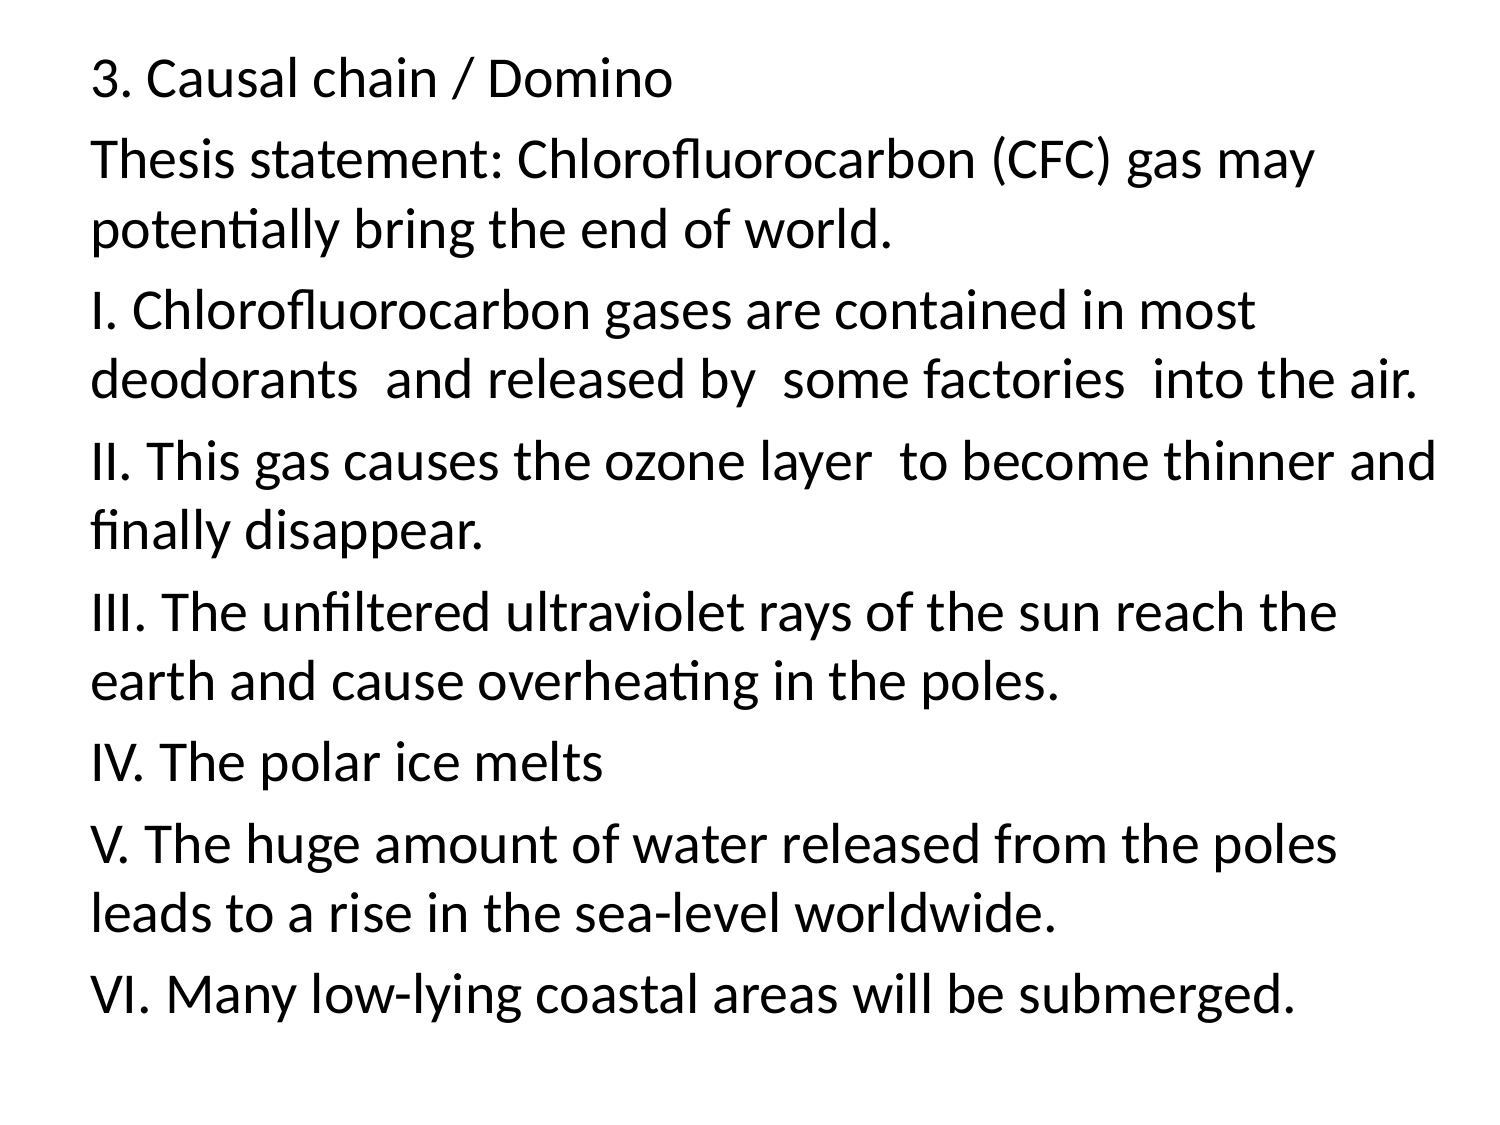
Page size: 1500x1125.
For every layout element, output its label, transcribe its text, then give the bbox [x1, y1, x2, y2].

list 3. Causal chain / Domino Thesis statement: Chlorofluorocarbon (CFC) gas may potentially bring the end of world. I. Chlorofluorocarbon gases are contained in most deodorants and released by some factories into the air. II. This gas causes the ozone layer to become thinner and finally disappear. III. The unfiltered ultraviolet rays of the sun reach the earth and cause overheating in the poles. IV. The polar ice melts V. The huge amount of water released from the poles leads to a rise in the sea-level worldwide. VI. Many low-lying coastal areas will be submerged. [75, 31, 1462, 1080]
